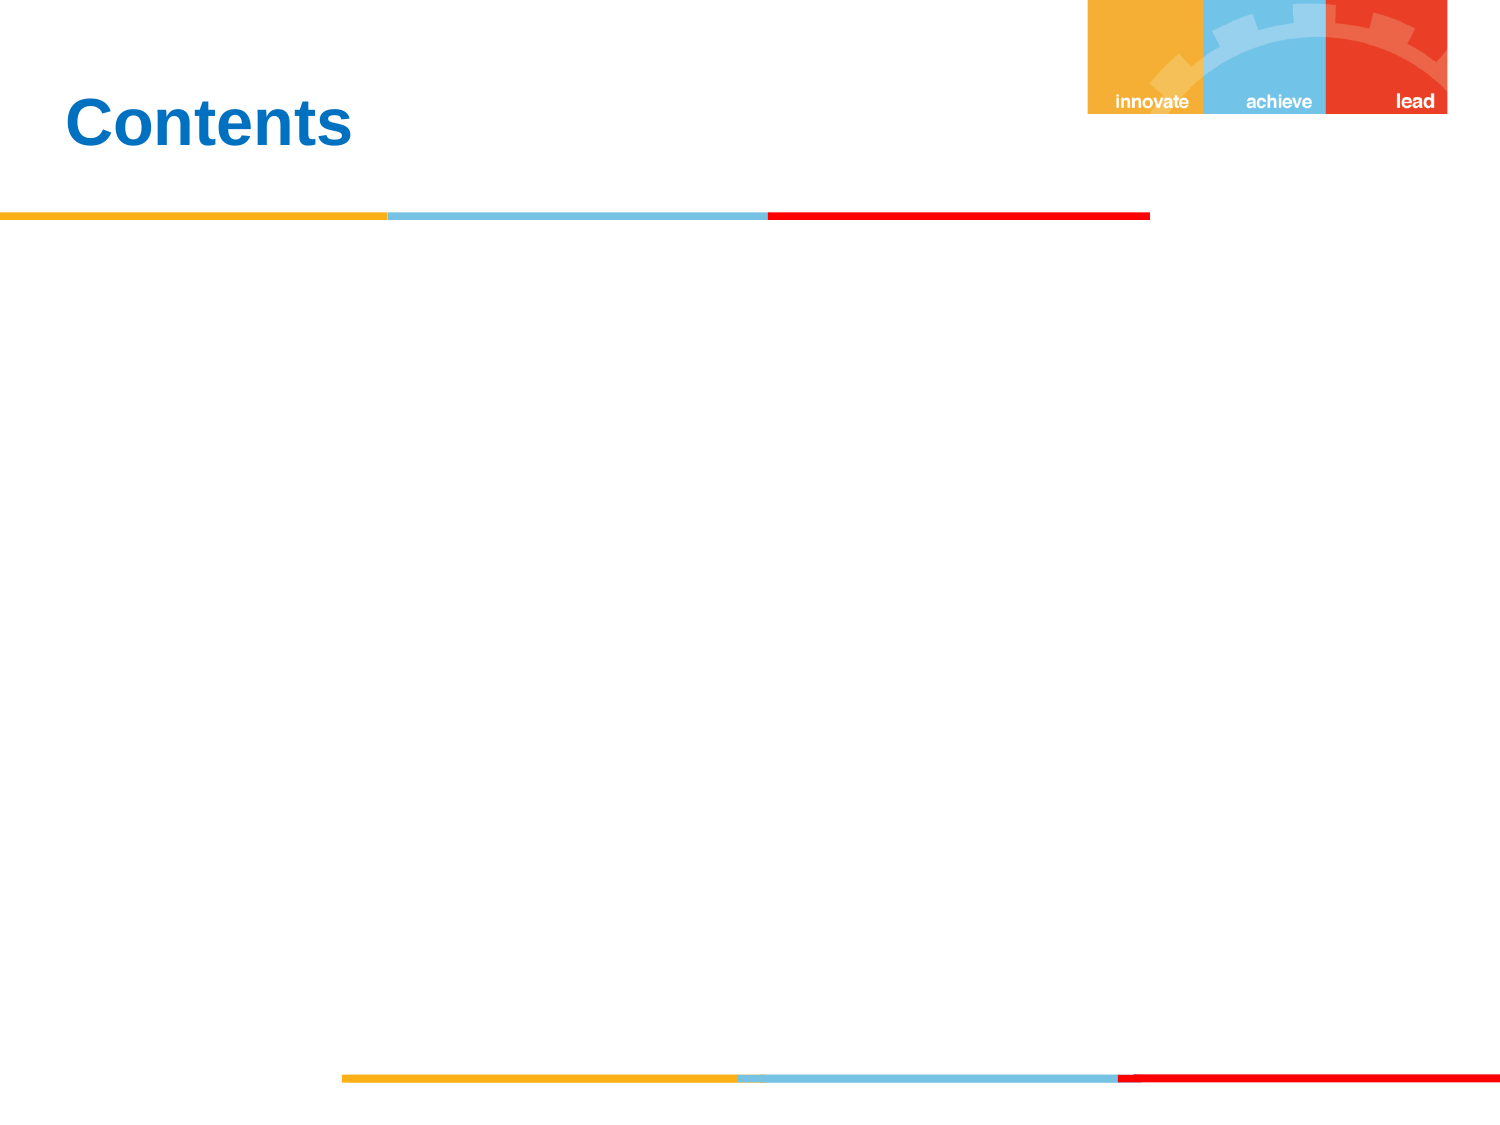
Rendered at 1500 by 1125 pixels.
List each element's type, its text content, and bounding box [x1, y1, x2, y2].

picture [1087, 0, 1448, 114]
list Contents [50, 24, 1088, 213]
